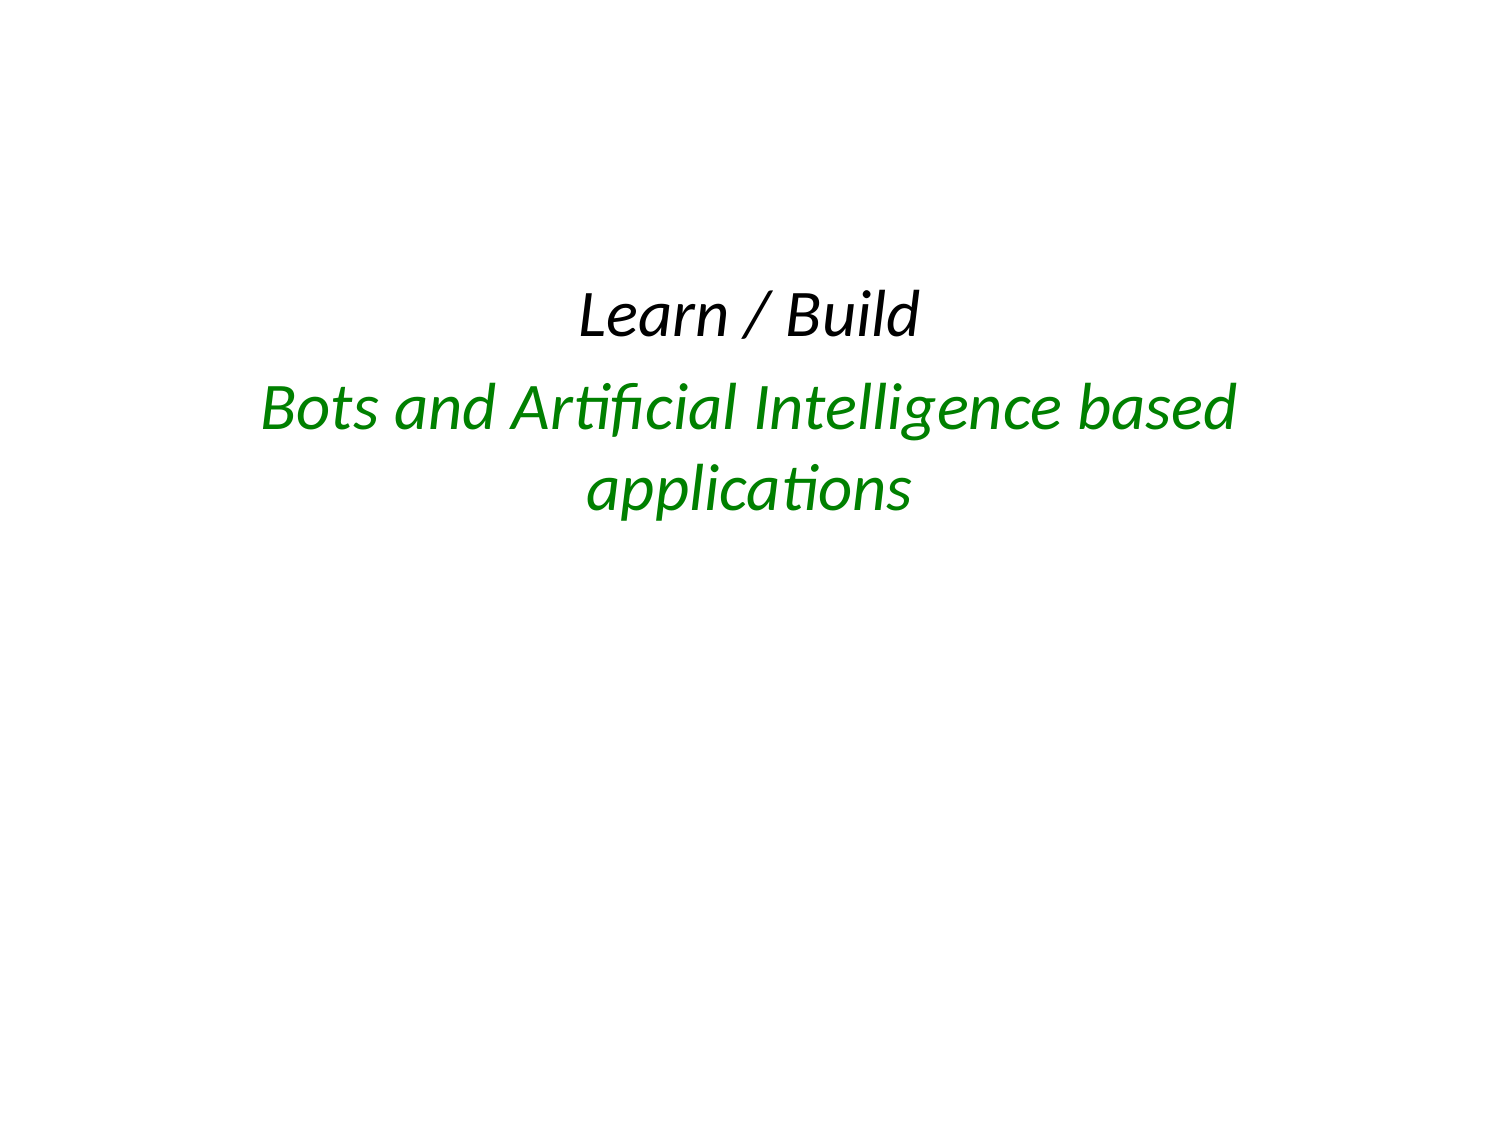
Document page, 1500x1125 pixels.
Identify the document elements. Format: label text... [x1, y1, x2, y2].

list Learn / Build Bots and Artificial Intelligence based applications [75, 262, 1425, 1005]
